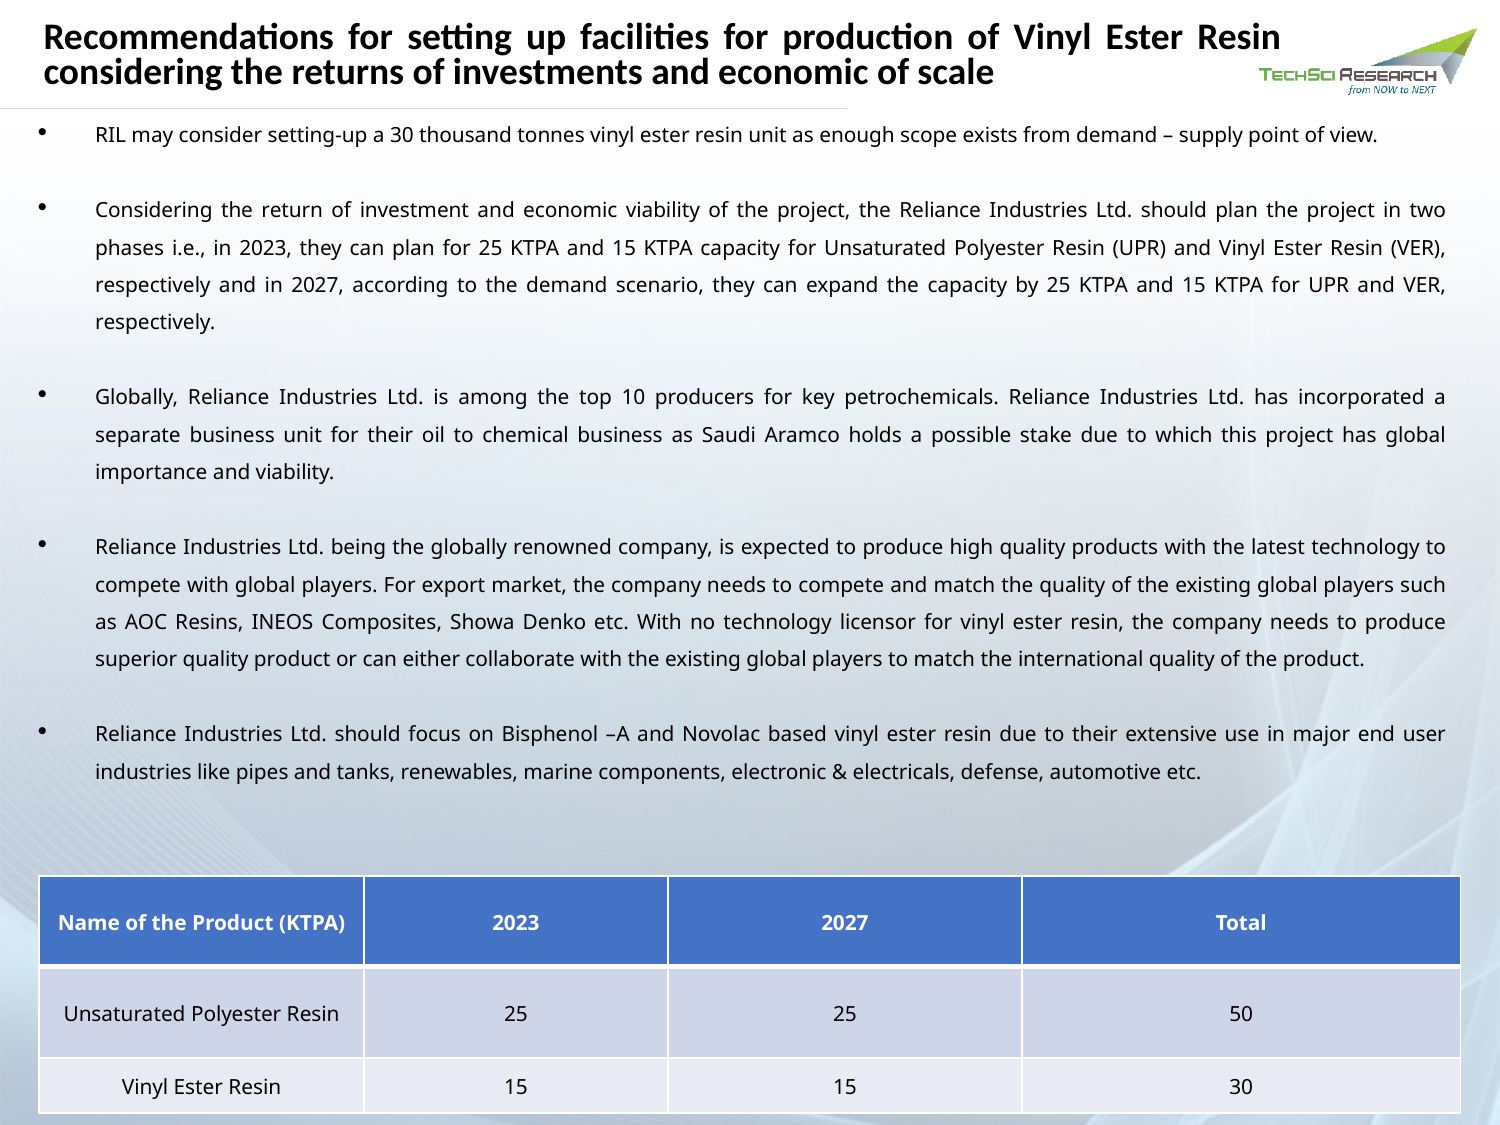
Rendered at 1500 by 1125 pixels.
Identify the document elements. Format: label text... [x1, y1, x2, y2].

text_box Recommendations for setting up facilities for production of Vinyl Ester Resin considering the returns of investments and economic of scale [28, 12, 1298, 102]
text_box RIL may consider setting-up a 30 thousand tonnes vinyl ester resin unit as enough scope exists from demand – supply point of view. Considering the return of investment and economic viability of the project, the Reliance Industries Ltd. should plan the project in two phases i.e., in 2023, they can plan for 25 KTPA and 15 KTPA capacity for Unsaturated Polyester Resin (UPR) and Vinyl Ester Resin (VER), respectively and in 2027, according to the demand scenario, they can expand the capacity by 25 KTPA and 15 KTPA for UPR and VER, respectively. Globally, Reliance Industries Ltd. is among the top 10 producers for key petrochemicals. Reliance Industries Ltd. has incorporated a separate business unit for their oil to chemical business as Saudi Aramco holds a possible stake due to which this project has global importance and viability. Reliance Industries Ltd. being the globally renowned company, is expected to produce high quality products with the latest technology to compete with global players. For export market, the company needs to compete and match the quality of the existing global players such as AOC Resins, INEOS Composites, Showa Denko etc. With no technology licensor for vinyl ester resin, the company needs to produce superior quality product or can either collaborate with the existing global players to match the international quality of the product. Reliance Industries Ltd. should focus on Bisphenol –A and Novolac based vinyl ester resin due to their extensive use in major end user industries like pipes and tanks, renewables, marine components, electronic & electricals, defense, automotive etc. [24, 102, 1461, 131]
picture [1298, 27, 1477, 96]
picture [0, 131, 1500, 1125]
